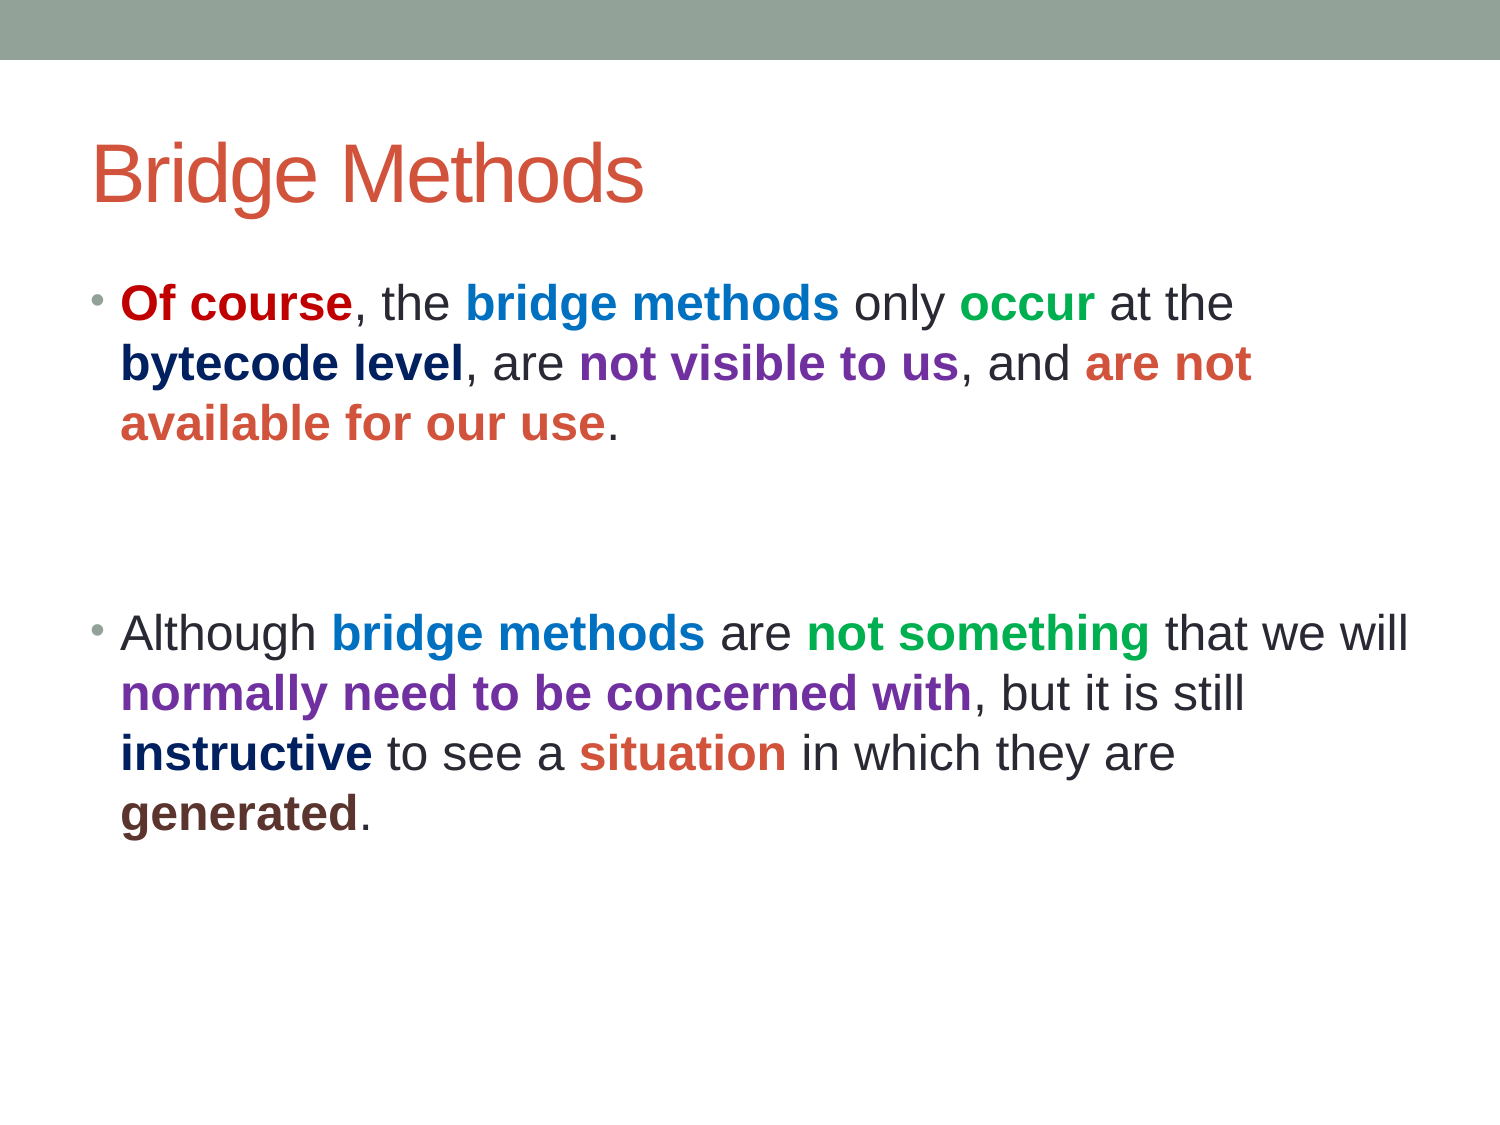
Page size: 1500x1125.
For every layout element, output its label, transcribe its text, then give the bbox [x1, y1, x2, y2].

title Bridge Methods [75, 87, 1425, 250]
list Of course, the bridge methods only occur at the bytecode level, are not visible to us, and are not available for our use. Although bridge methods are not something that we will normally need to be concerned with, but it is still instructive to see a situation in which they are generated. [75, 262, 1425, 1063]
